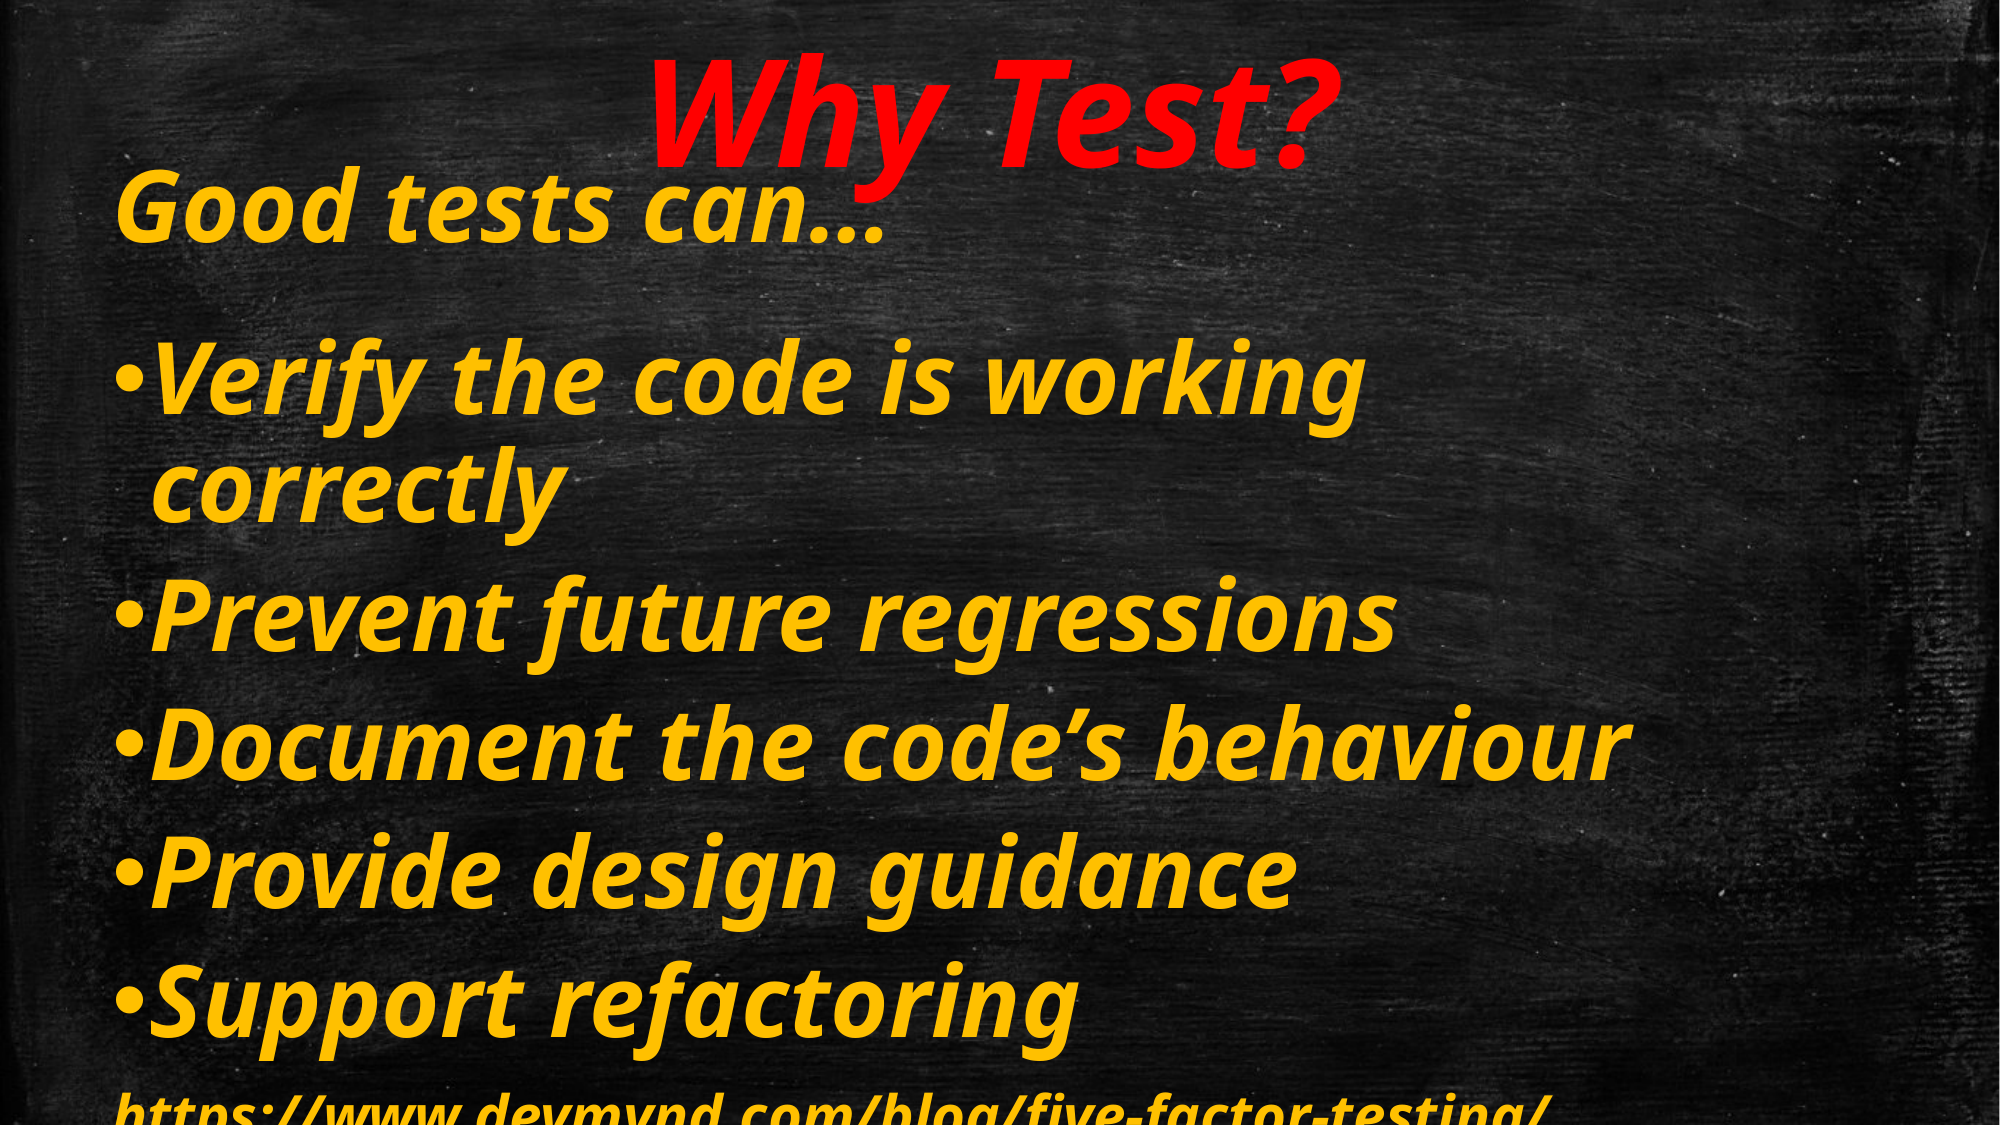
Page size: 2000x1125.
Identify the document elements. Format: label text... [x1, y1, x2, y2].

text_box Why Test? [284, 10, 1694, 149]
text_box Good tests can… Verify the code is working correctly Prevent future regressions Document the code’s behaviour Provide design guidance Support refactoring https://www.devmynd.com/blog/five-factor-testing/ [97, 149, 1817, 1033]
